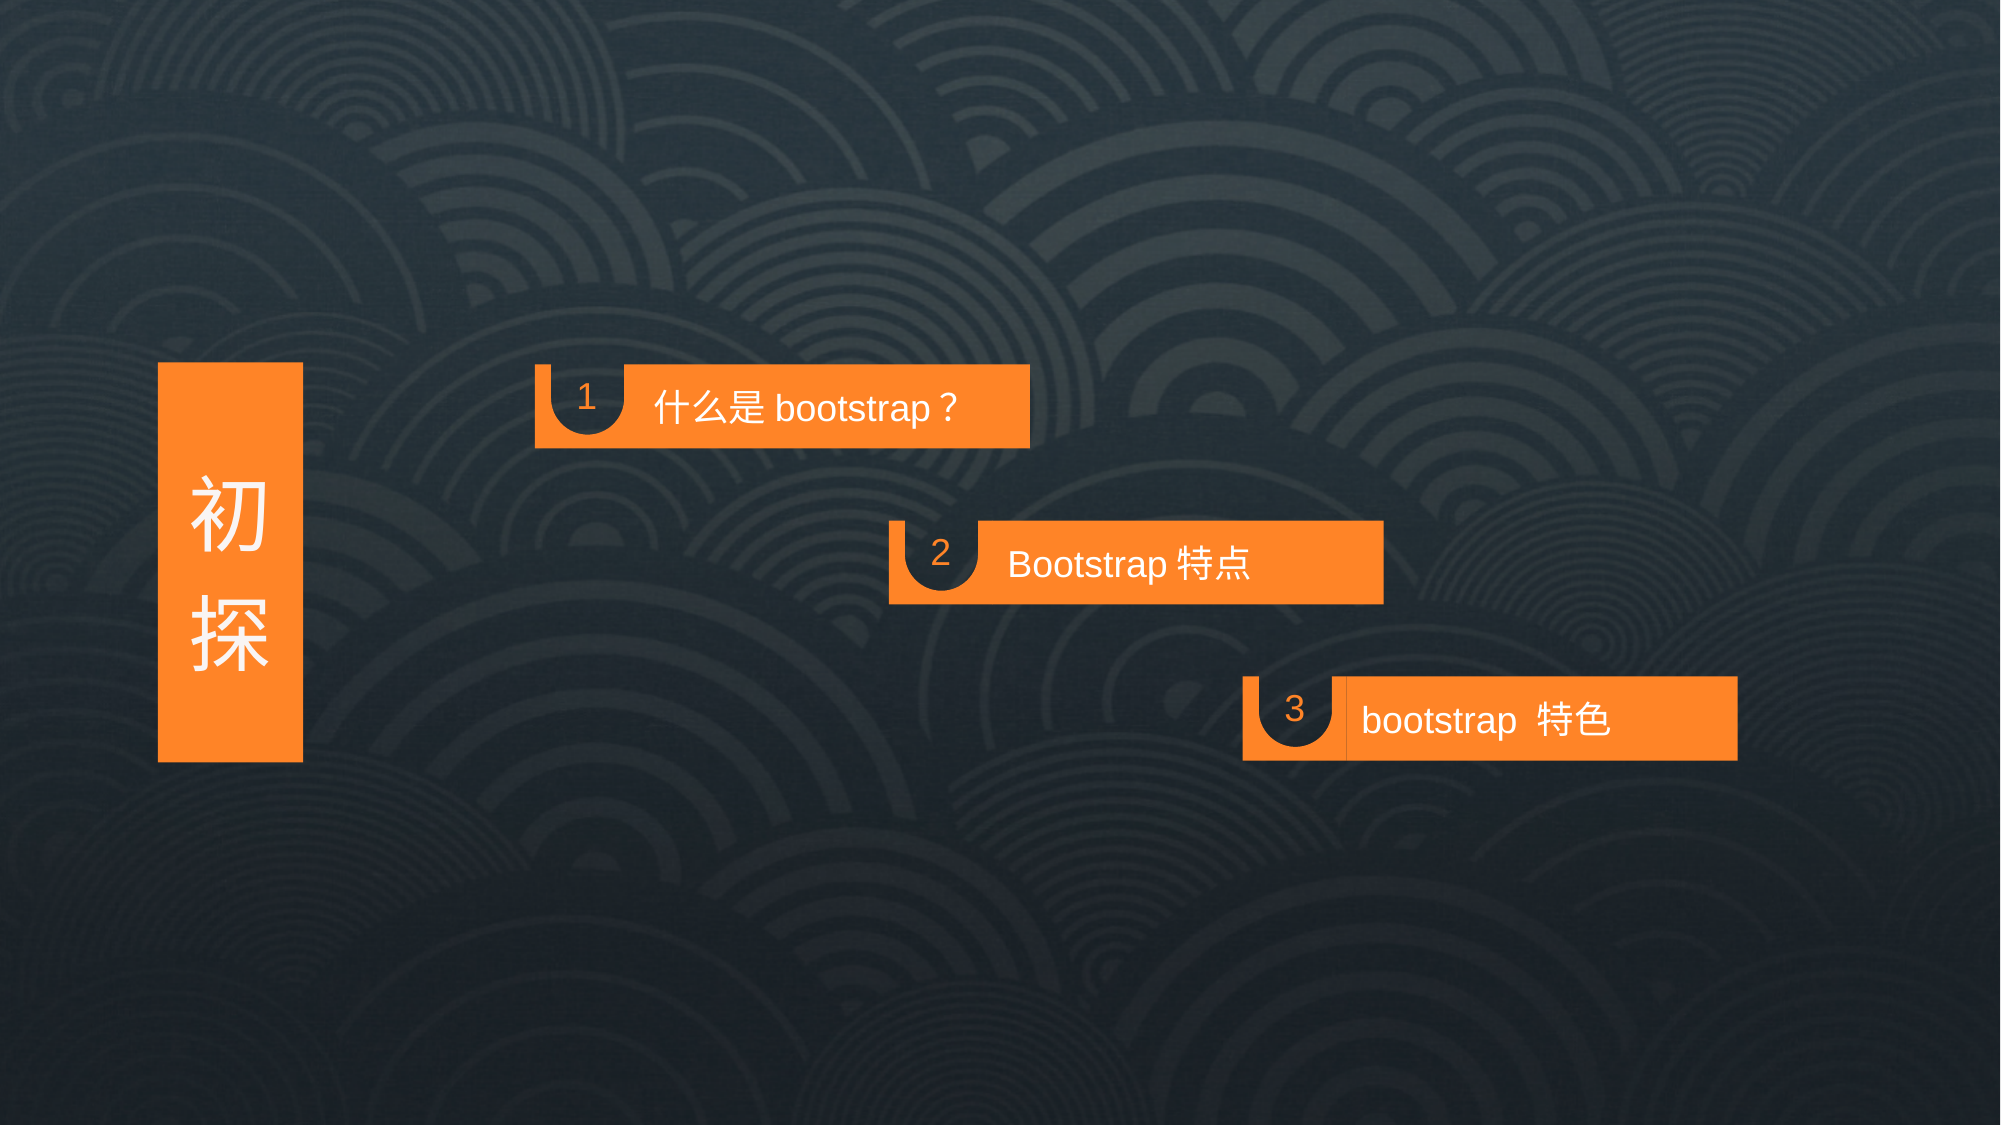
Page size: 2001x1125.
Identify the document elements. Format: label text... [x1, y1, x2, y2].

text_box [1242, 676, 1738, 761]
text_box 初探 [157, 362, 304, 763]
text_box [534, 364, 1030, 449]
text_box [888, 520, 1384, 605]
picture [0, 0, 2001, 1125]
